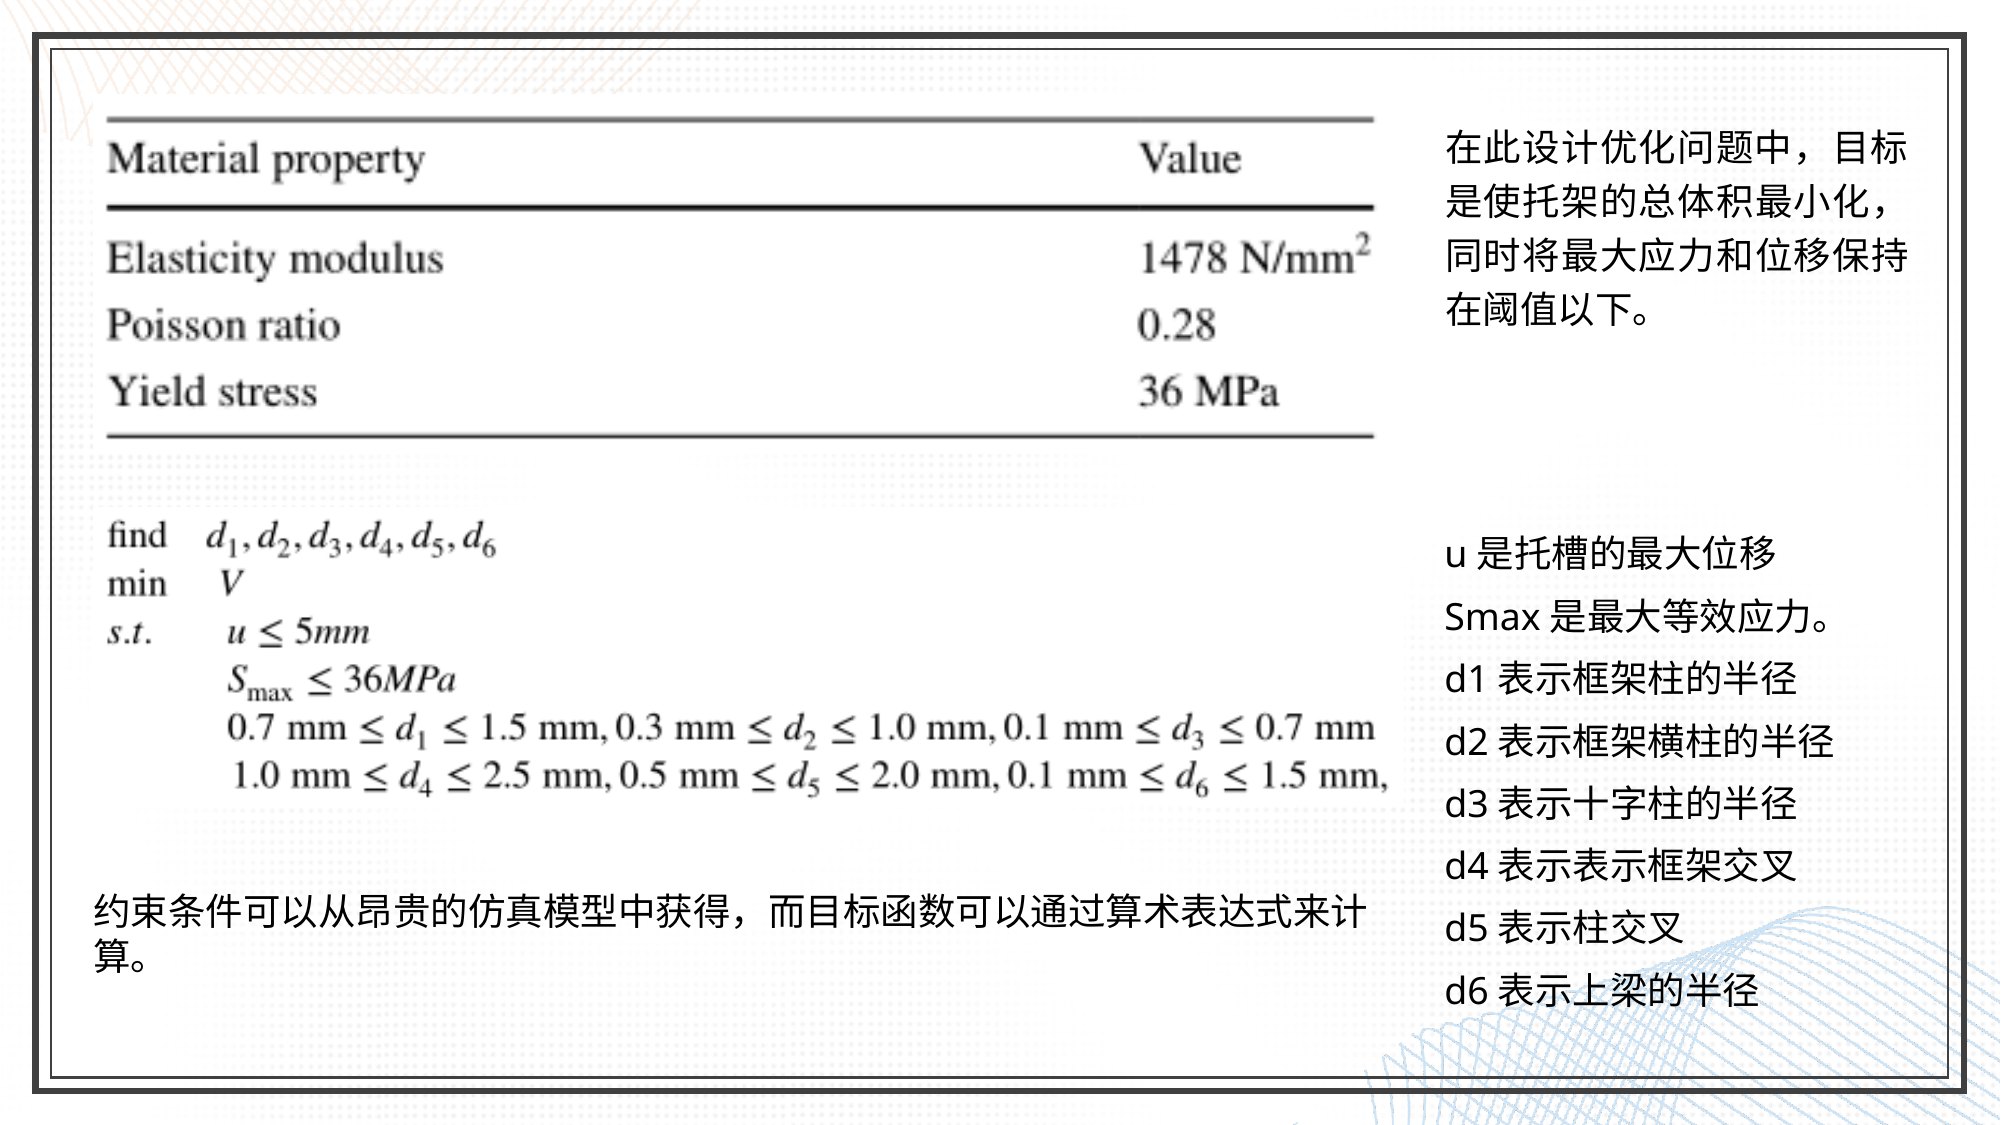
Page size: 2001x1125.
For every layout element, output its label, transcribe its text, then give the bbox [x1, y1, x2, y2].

text_box [1563, 48, 1949, 905]
text_box 约束条件可以从昂贵的仿真模型中获得，而目标函数可以通过算术表达式来计算。 [93, 888, 437, 1024]
picture [0, 0, 2000, 1125]
text_box 在此设计优化问题中，目标是使托架的总体积最小化，同时将最大应力和位移保持在阈值以下。 [1563, 115, 1909, 332]
text_box [50, 153, 437, 1079]
text_box [1563, 34, 1965, 905]
text_box u是托槽的最大位移 Smax是最大等效应力。 d1表示框架柱的半径 d2表示框架横柱的半径 d3表示十字柱的半径 d4表示表示框架交叉 d5表示柱交叉 d6表示上梁的半径 [1563, 521, 1909, 905]
text_box [34, 153, 437, 1092]
